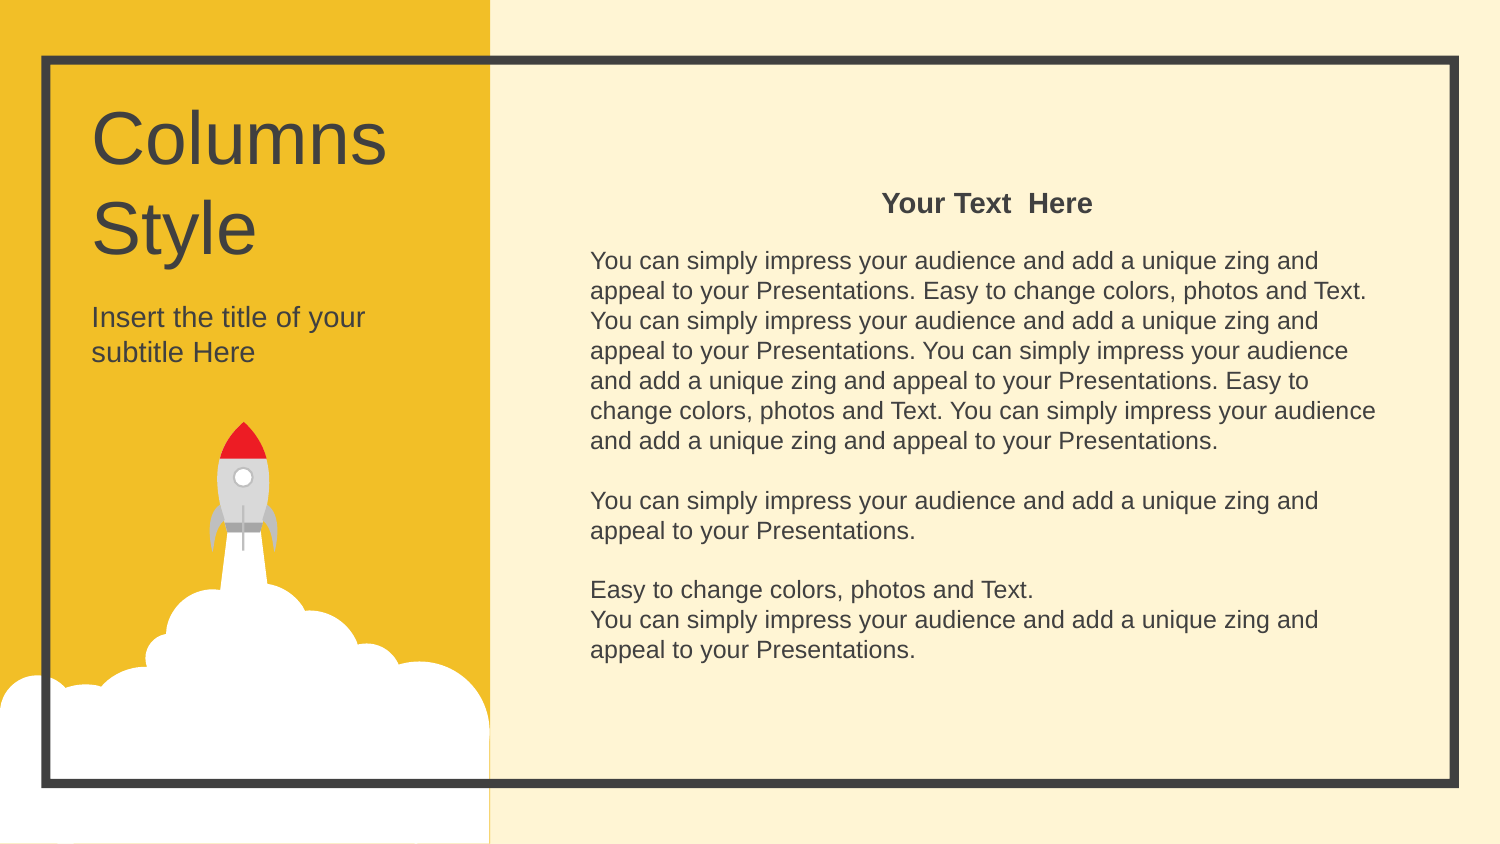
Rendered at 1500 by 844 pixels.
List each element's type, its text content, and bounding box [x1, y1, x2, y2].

list Insert the title of your subtitle Here [76, 291, 455, 375]
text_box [575, 177, 1400, 677]
list Columns Style [76, 67, 455, 291]
